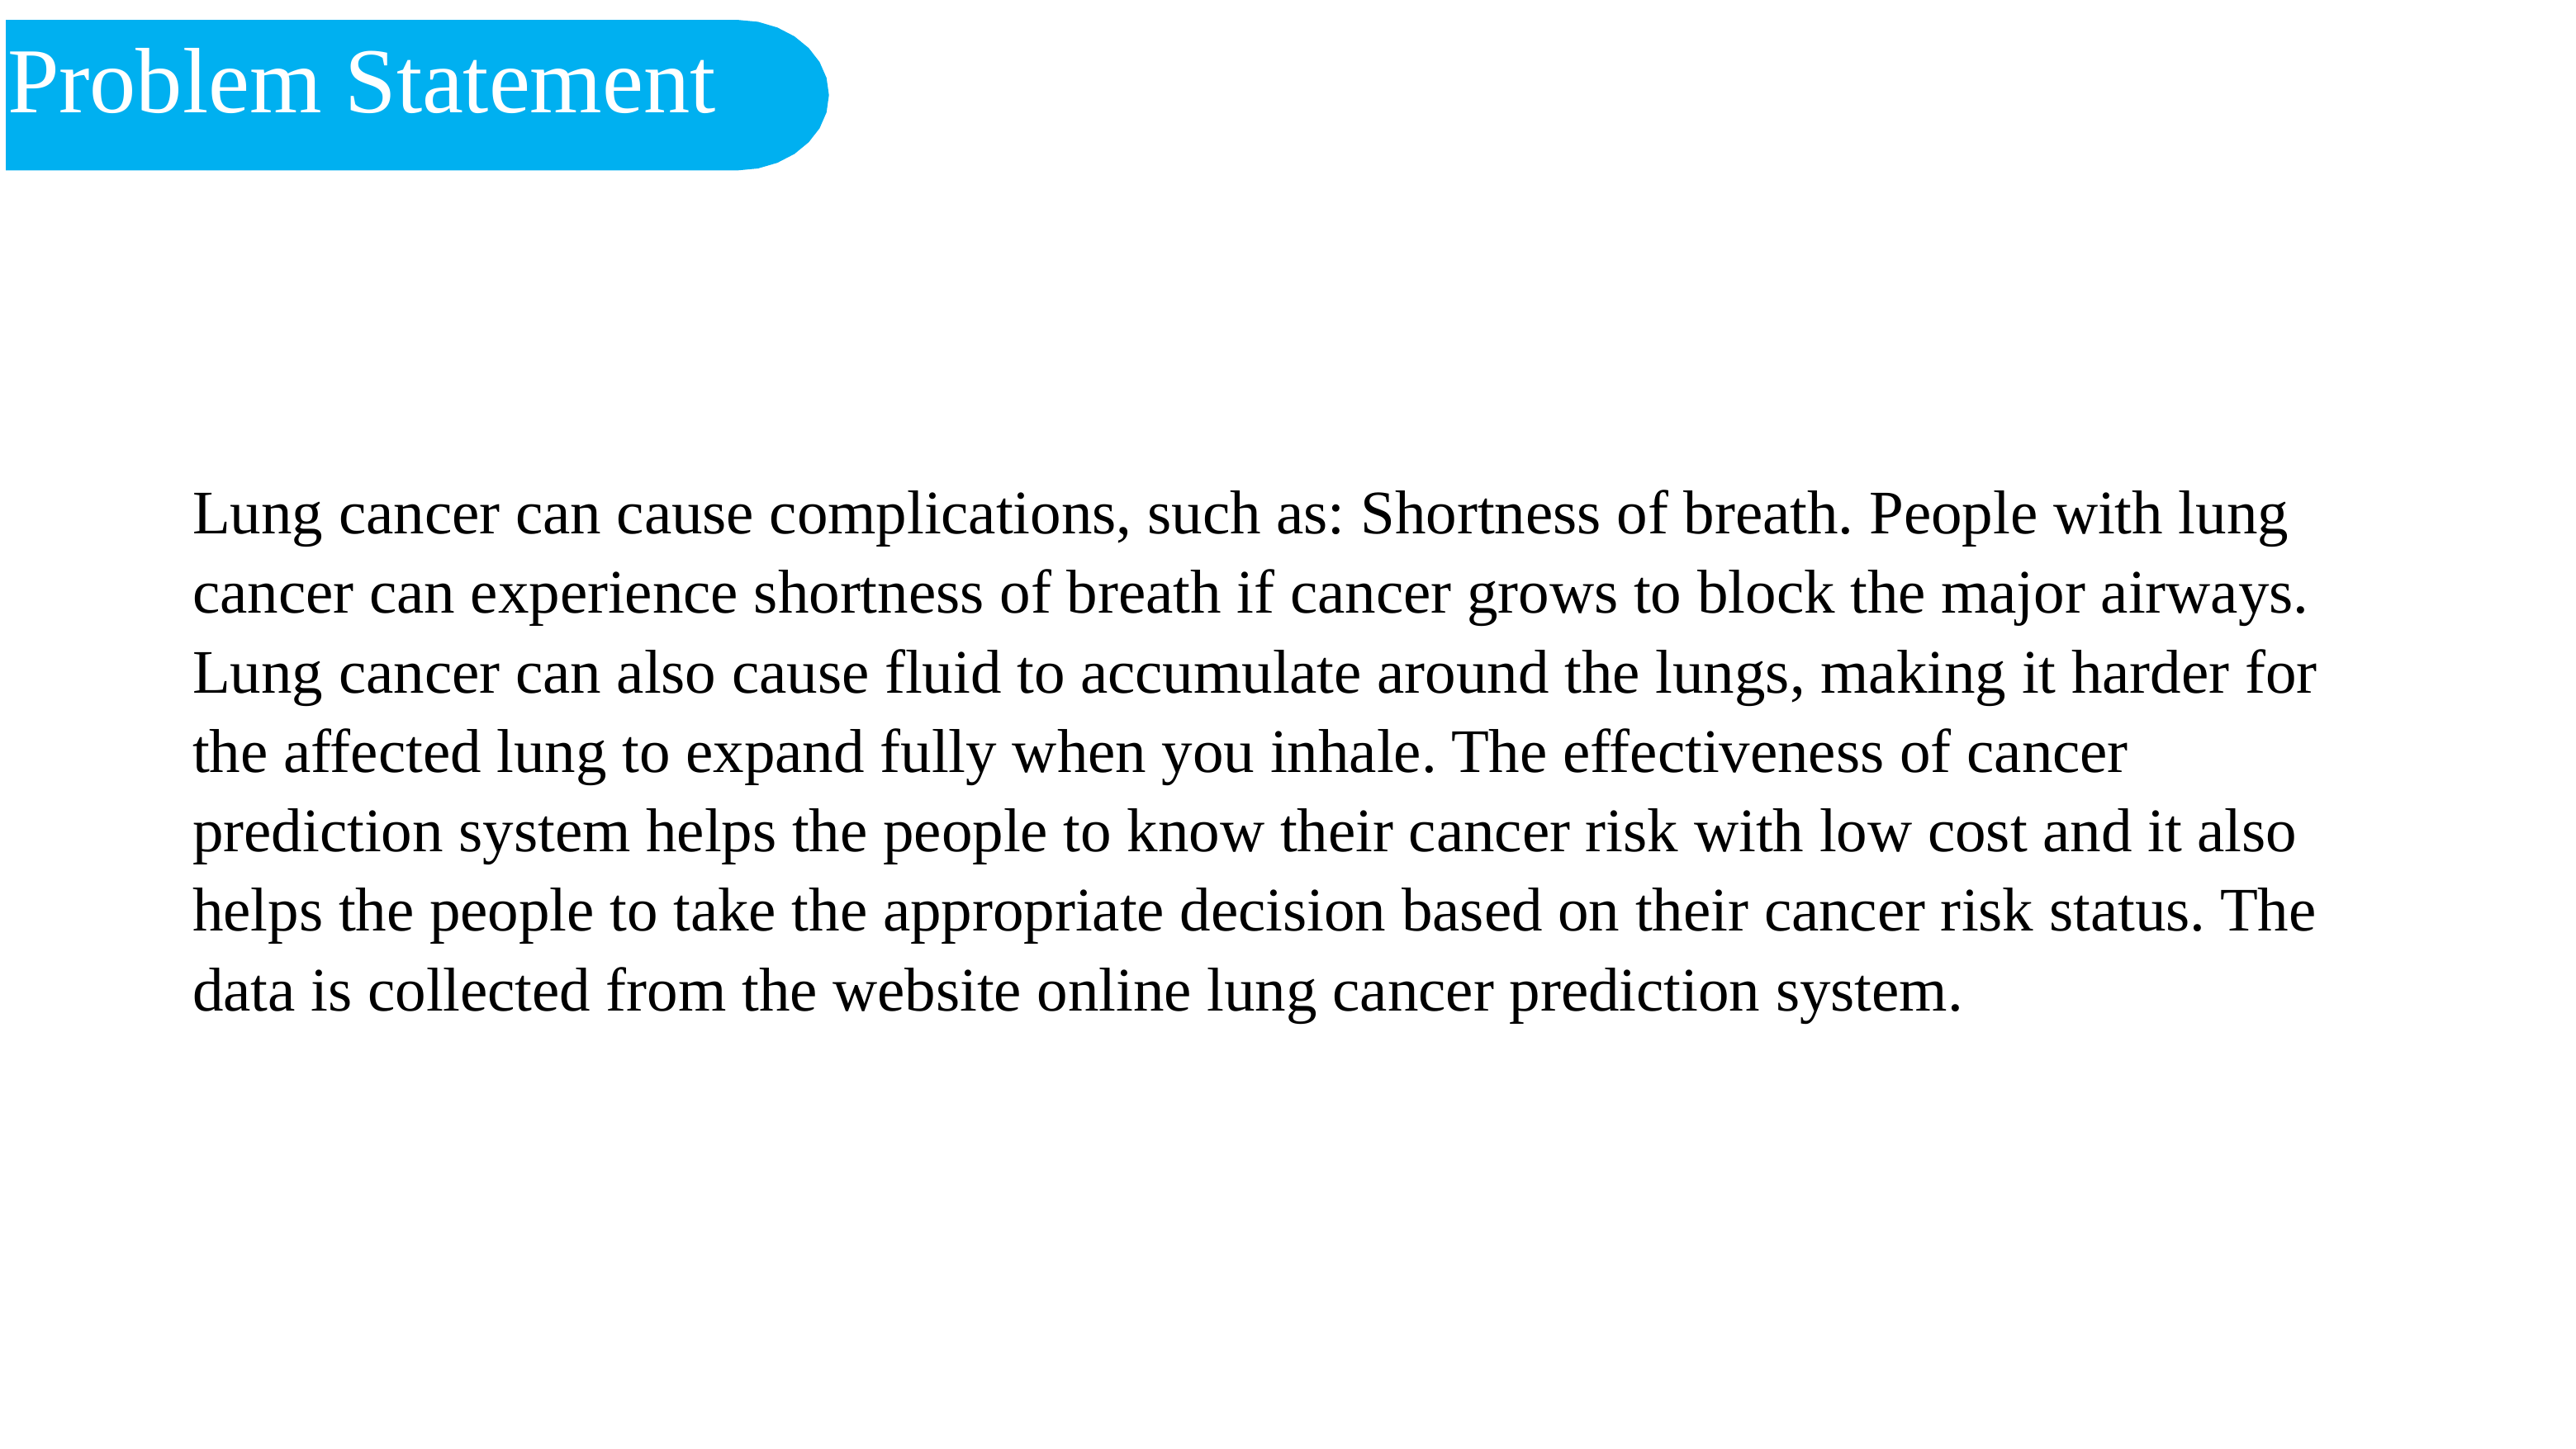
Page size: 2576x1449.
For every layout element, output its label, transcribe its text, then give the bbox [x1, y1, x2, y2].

text_box Problem Statement [6, 20, 829, 171]
text_box Lung cancer can cause complications, such as: Shortness of breath. People with lung cancer can experience shortness of breath if cancer grows to block the major airways. Lung cancer can also cause fluid to accumulate around the lungs, making it harder for the affected lung to expand fully when you inhale. The effectiveness of cancer prediction system helps the people to know their cancer risk with low cost and it also helps the people to take the appropriate decision based on their cancer risk status. The data is collected from the website online lung cancer prediction system. [180, 461, 2395, 1123]
